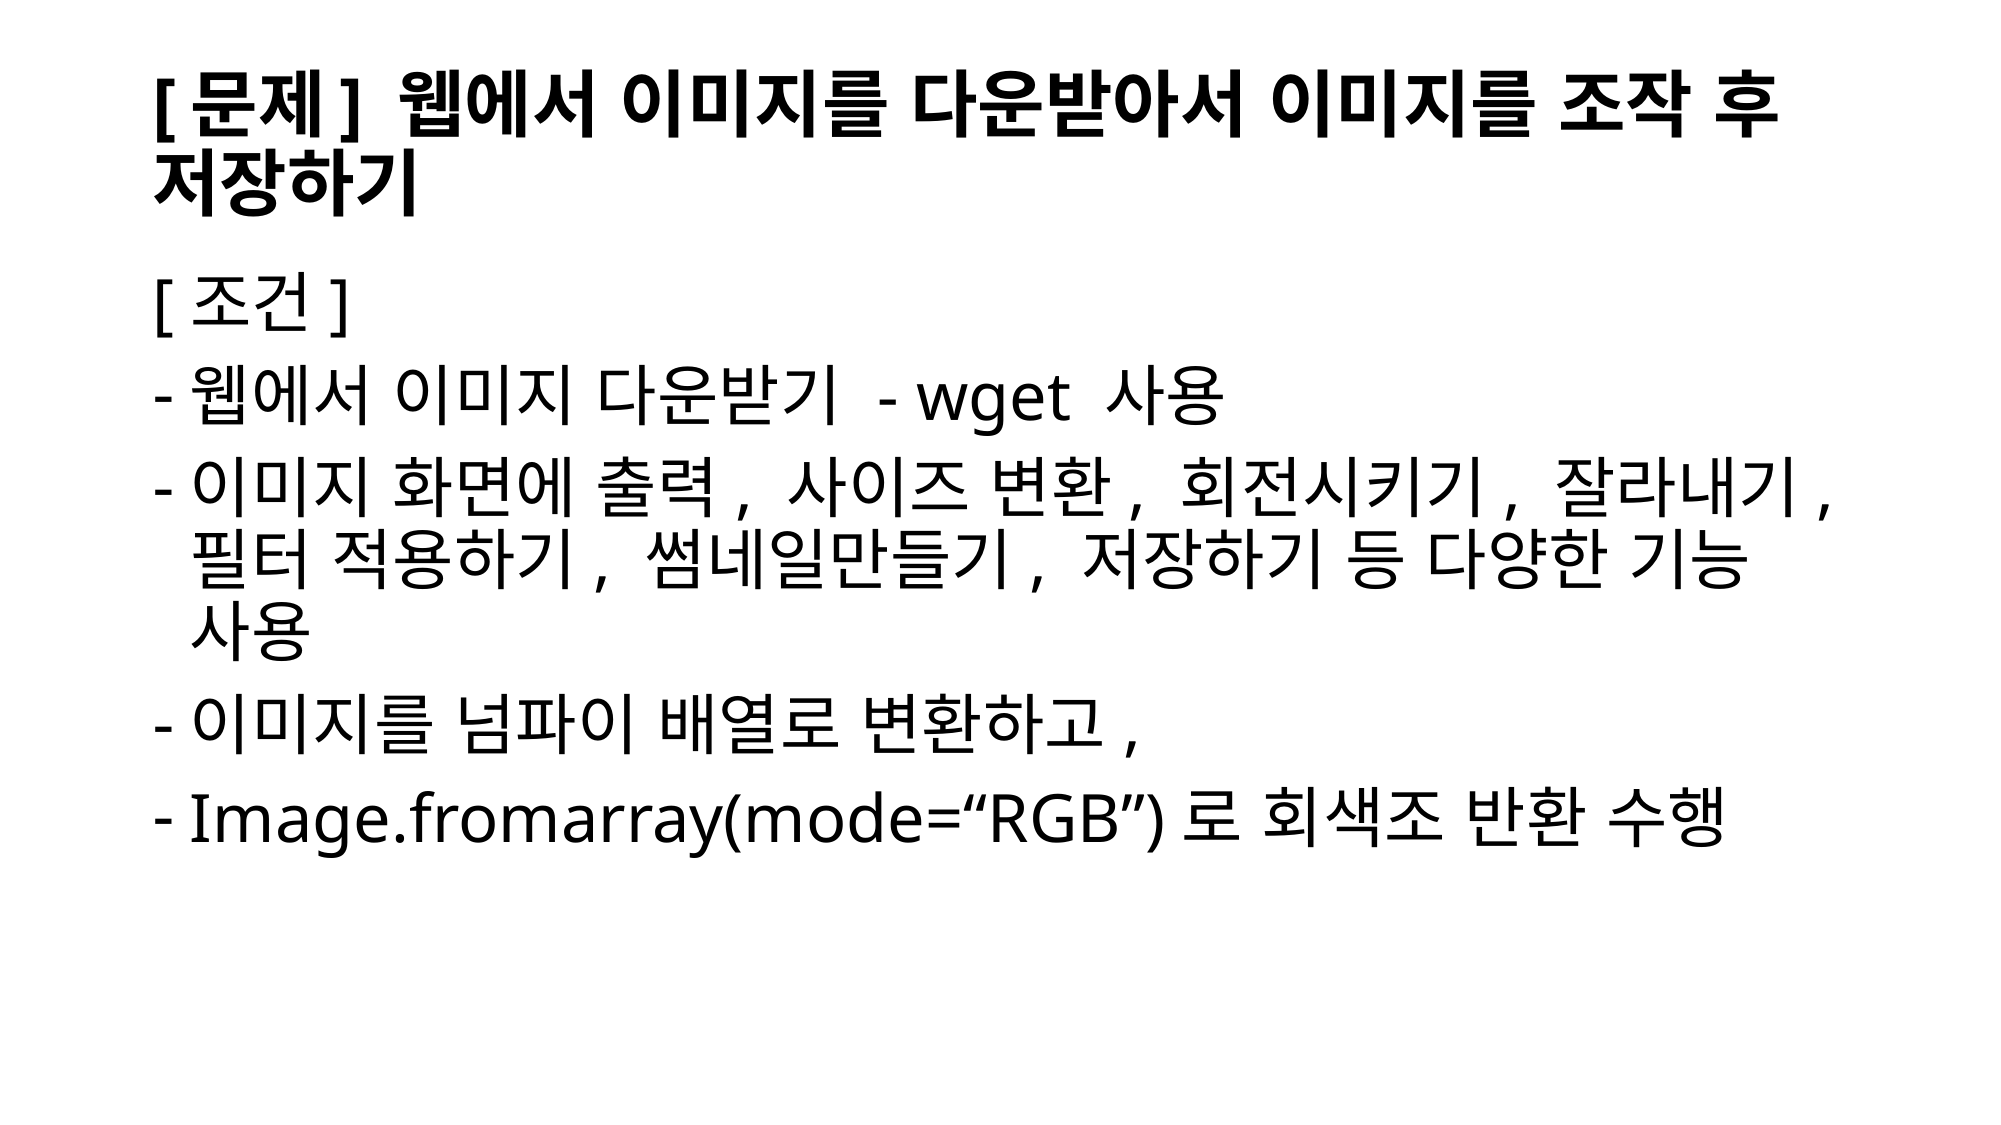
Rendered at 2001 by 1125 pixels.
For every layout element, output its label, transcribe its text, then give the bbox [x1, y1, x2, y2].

title [문제] 웹에서 이미지를 다운받아서 이미지를 조작 후 저장하기 [137, 59, 1863, 235]
list [조건] 웹에서 이미지 다운받기 - wget 사용 이미지 화면에 출력, 사이즈 변환, 회전시키기, 잘라내기, 필터 적용하기, 썸네일만들기, 저장하기 등 다양한 기능 사용 이미지를 넘파이 배열로 변환하고, Image.fromarray(mode=“RGB”)로 회색조 반환 수행 [137, 262, 1863, 1072]
